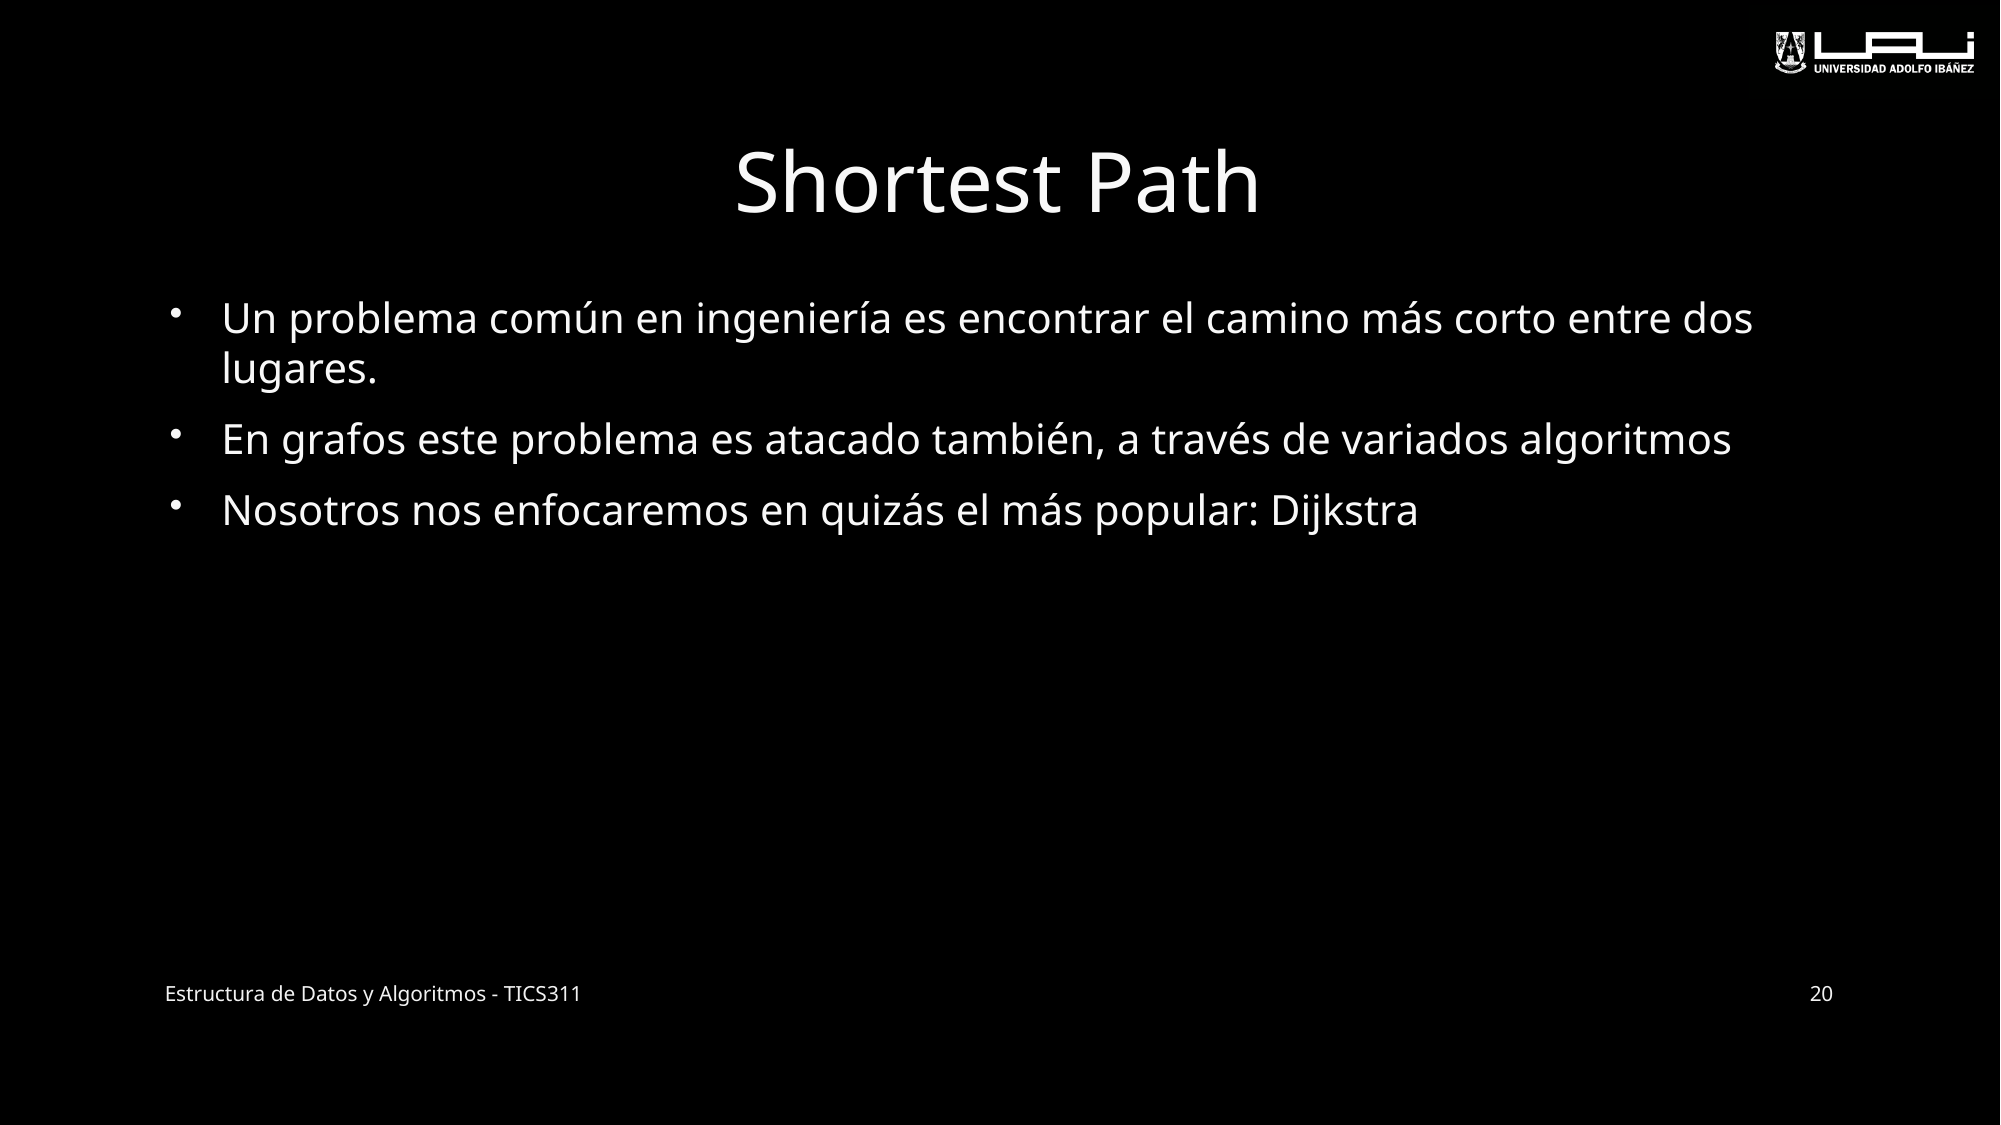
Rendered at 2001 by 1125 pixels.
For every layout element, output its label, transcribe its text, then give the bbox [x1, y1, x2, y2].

picture [1748, 5, 2000, 100]
slide_number 20 [1724, 965, 1849, 1025]
list Un problema común en ingeniería es encontrar el camino más corto entre dos lugares. En grafos este problema es atacado también, a través de variados algoritmos Nosotros nos enfocaremos en quizás el más popular: Dijkstra [149, 284, 1849, 950]
title Shortest Path [149, 99, 1849, 260]
footer Estructura de Datos y Algoritmos - TICS311 [149, 965, 1245, 1025]
